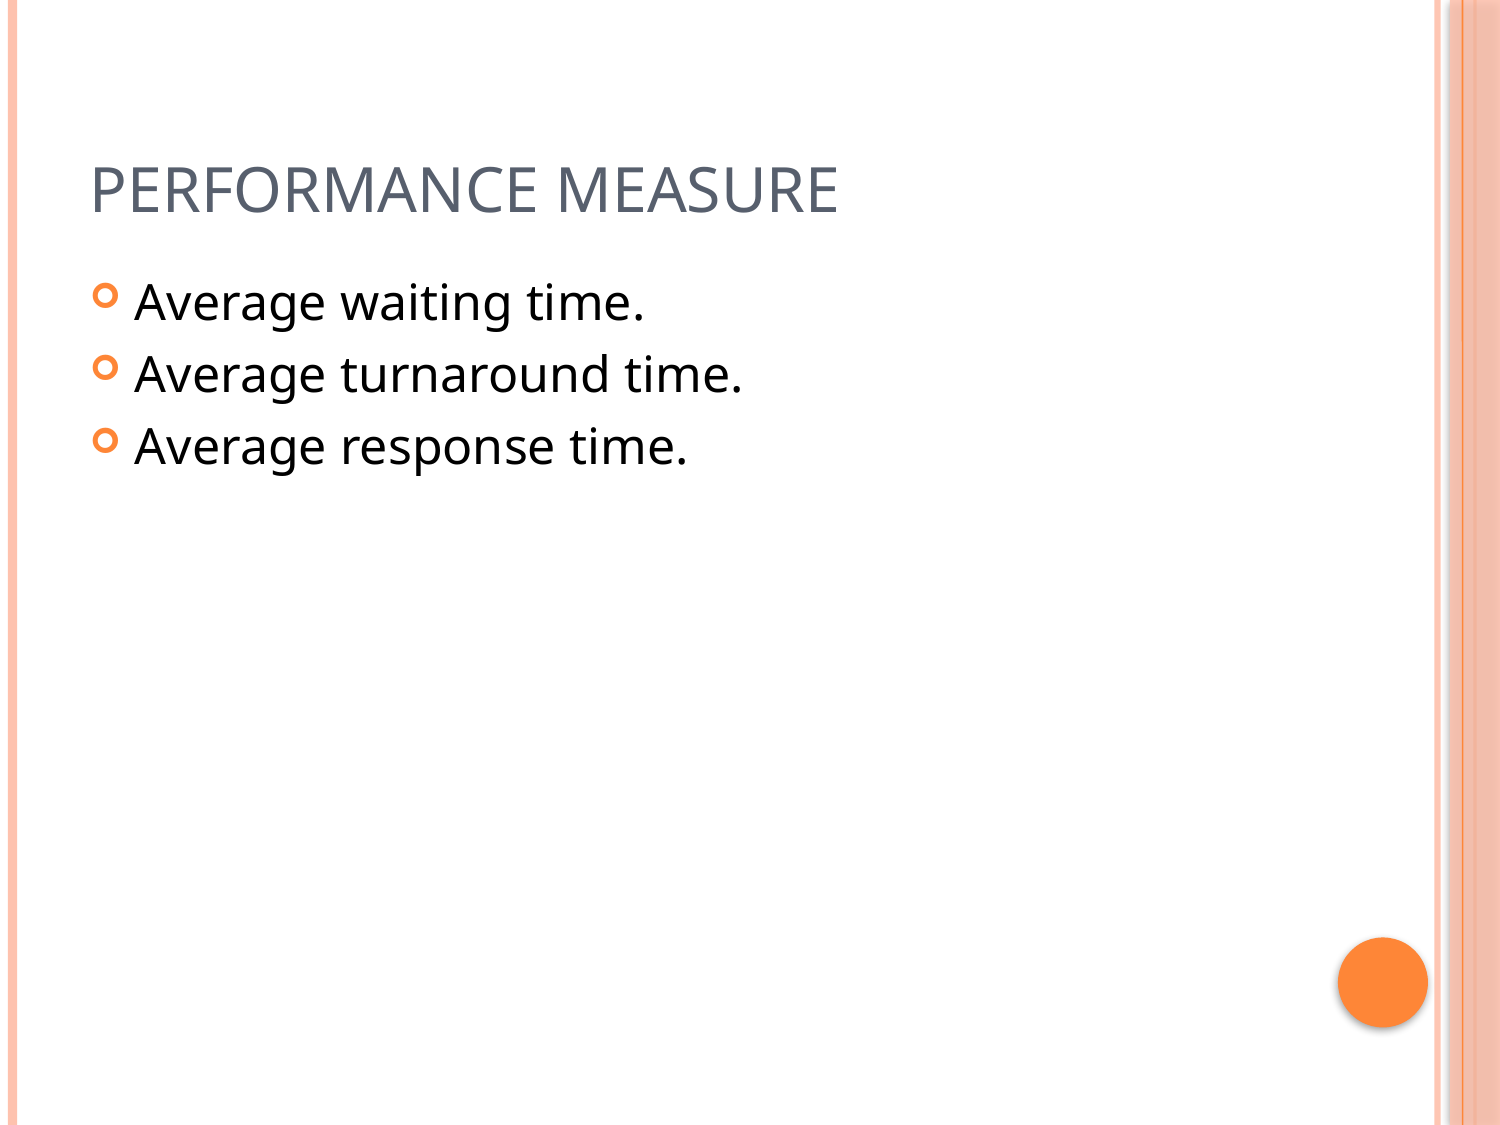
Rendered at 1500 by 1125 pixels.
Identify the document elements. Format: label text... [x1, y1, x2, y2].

title Performance Measure [75, 45, 1300, 233]
list Average waiting time. Average turnaround time. Average response time. [75, 262, 1300, 1062]
